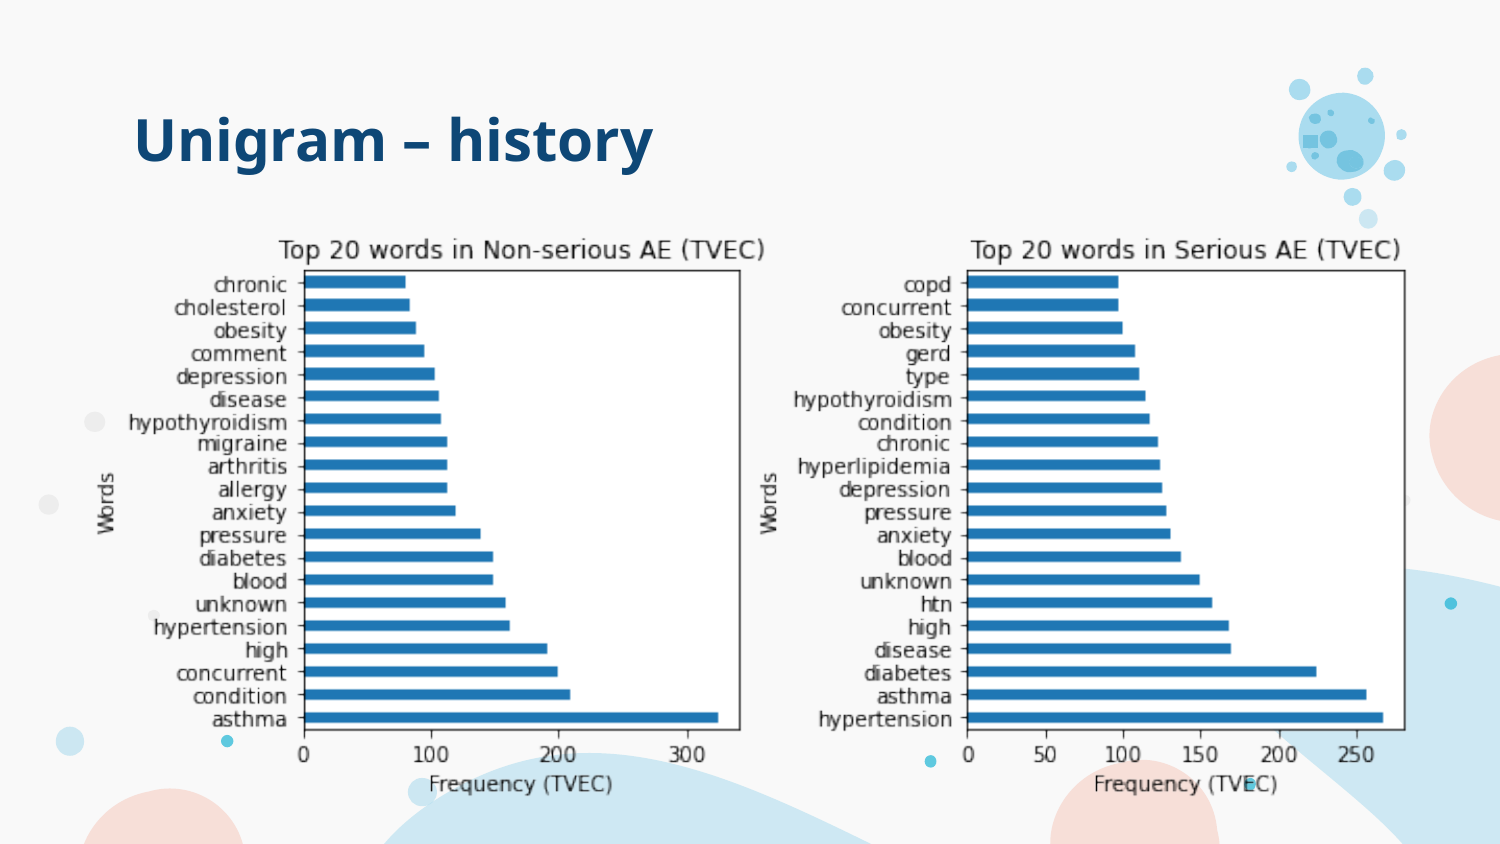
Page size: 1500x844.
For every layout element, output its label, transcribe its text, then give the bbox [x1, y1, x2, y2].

title Unigram – history [118, 88, 1382, 167]
picture [83, 224, 1417, 809]
